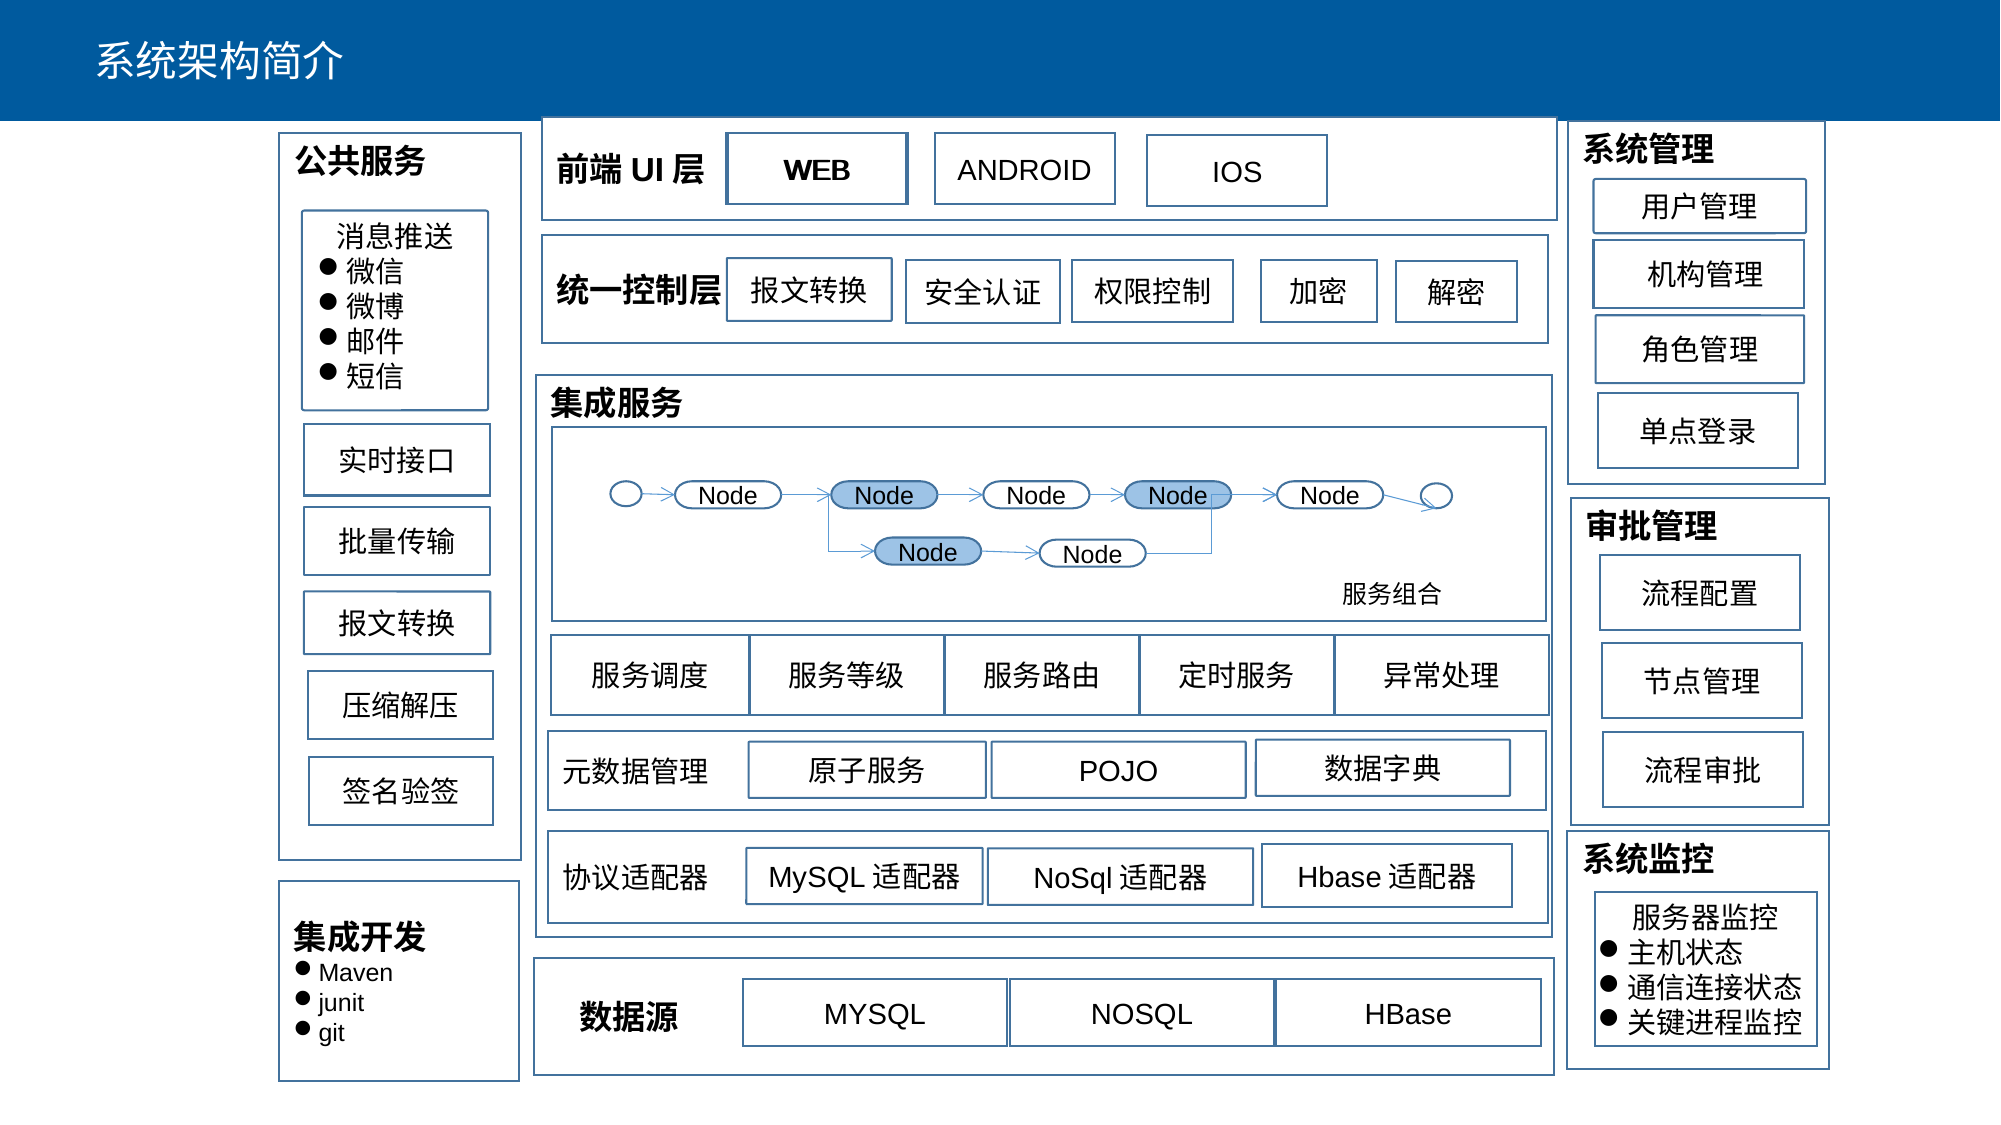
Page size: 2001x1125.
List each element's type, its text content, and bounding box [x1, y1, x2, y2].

text_box 批量传输 [303, 506, 491, 576]
text_box Node [982, 480, 1091, 510]
text_box [609, 480, 643, 508]
text_box 服务路由 [944, 634, 1138, 716]
text_box Node [1124, 480, 1233, 510]
text_box HBase [1275, 978, 1542, 1047]
text_box 原子服务 [747, 740, 987, 799]
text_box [1145, 494, 1278, 554]
text_box IOS [1146, 134, 1328, 207]
text_box 服务组合 [1327, 570, 1458, 616]
text_box 节点管理 [1601, 642, 1803, 719]
text_box 服务等级 [748, 634, 944, 716]
text_box Node [1276, 480, 1385, 510]
text_box 服务调度 [550, 634, 748, 716]
text_box [551, 426, 1547, 622]
text_box 数据字典 [1254, 738, 1512, 797]
text_box MYSQL [742, 978, 1008, 1047]
text_box Hbase适配器 [1261, 843, 1513, 908]
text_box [781, 494, 875, 552]
text_box 集成服务 [535, 374, 1553, 938]
text_box Node [874, 536, 983, 566]
text_box 系统架构简介 [0, 0, 2000, 122]
text_box 角色管理 [1594, 314, 1806, 385]
text_box POJO [990, 740, 1247, 799]
text_box 服务器监控 主机状态 通信连接状态 关键进程监控 [1594, 891, 1818, 1047]
text_box 审批管理 [1570, 497, 1830, 826]
text_box 异常处理 [1334, 634, 1550, 716]
text_box Node [830, 480, 939, 510]
text_box WEB [727, 132, 909, 205]
text_box NOSQL [1009, 978, 1275, 1047]
text_box 集成开发 Maven junit git [278, 880, 520, 1082]
text_box 单点登录 [1597, 392, 1799, 469]
text_box 消息推送 微信 微博 邮件 短信 [300, 209, 490, 412]
text_box 用户管理 [1592, 177, 1808, 235]
text_box 流程配置 [1599, 554, 1801, 631]
text_box 统一控制层 [541, 234, 1549, 344]
text_box Node [674, 480, 783, 510]
text_box Node [1038, 538, 1147, 568]
text_box 公共服务 [278, 132, 522, 861]
text_box 前端UI层 [541, 116, 1558, 221]
text_box [1419, 482, 1454, 510]
text_box 系统管理 [1567, 120, 1826, 485]
text_box 系统监控 [1566, 830, 1830, 1070]
text_box 定时服务 [1138, 634, 1334, 716]
text_box ANDROID [934, 132, 1116, 205]
text_box 流程审批 [1602, 731, 1804, 808]
text_box 机构管理 [1592, 239, 1805, 309]
text_box 数据源 [533, 957, 1555, 1076]
text_box 报文转换 [302, 590, 492, 656]
